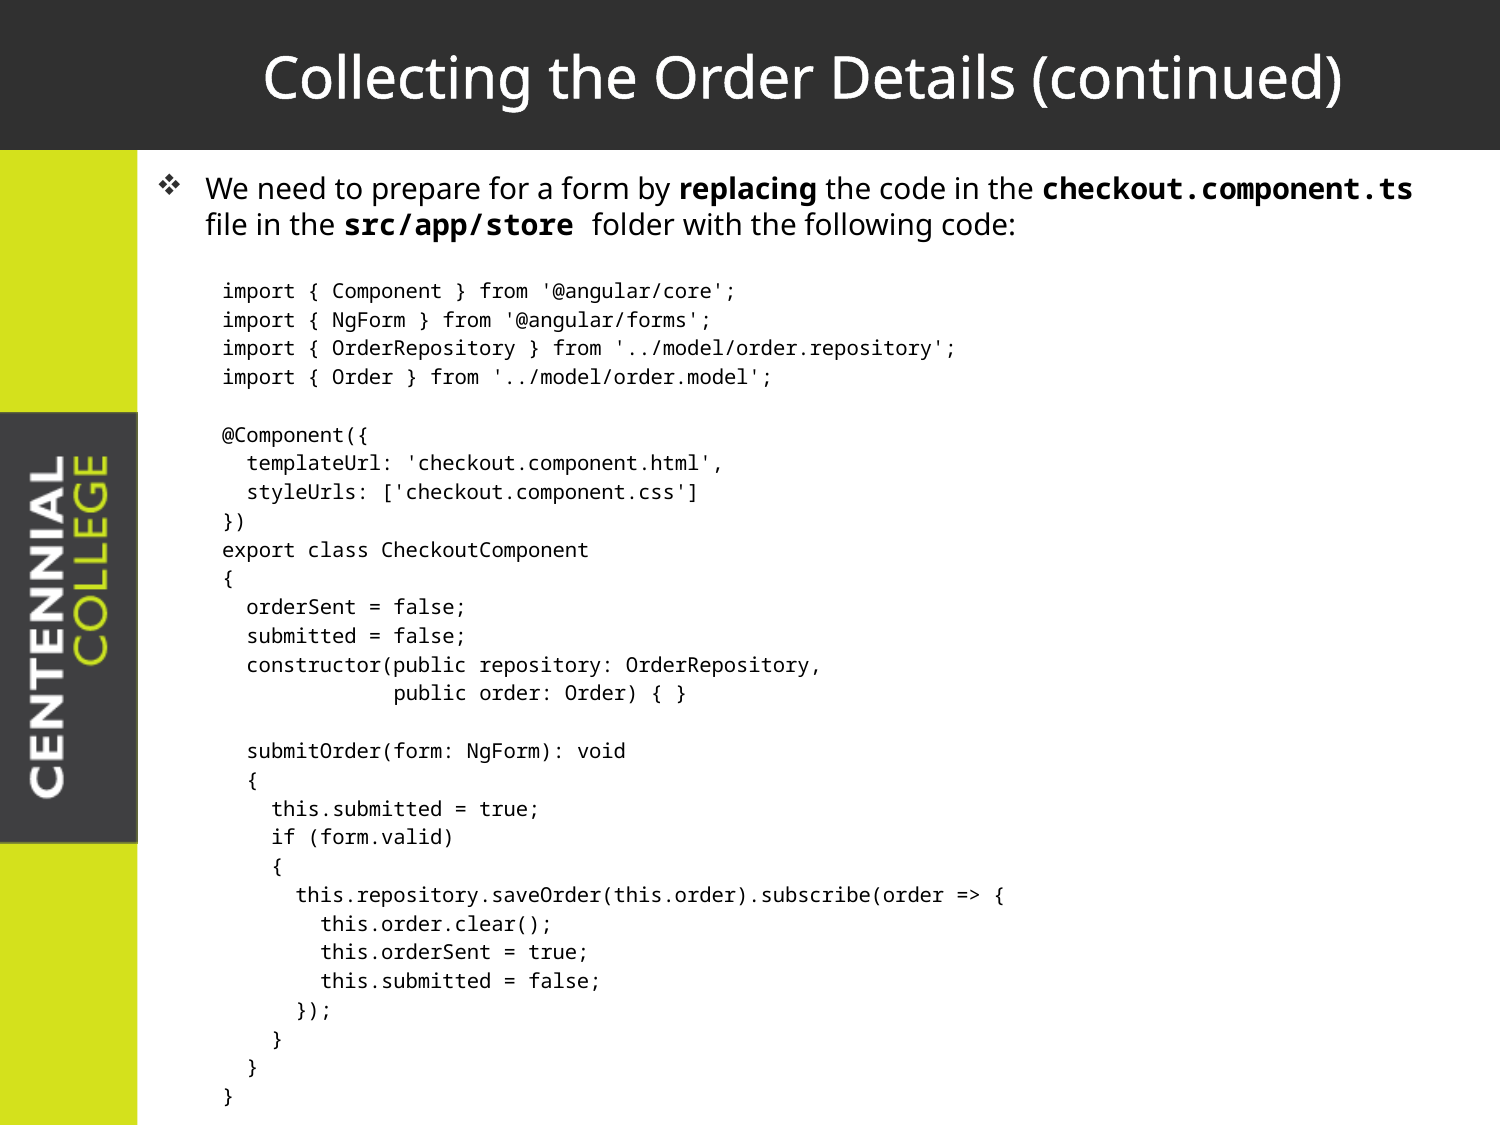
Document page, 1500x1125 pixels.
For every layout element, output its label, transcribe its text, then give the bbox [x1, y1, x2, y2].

picture [0, 412, 138, 844]
title Collecting the Order Details (continued) [137, 0, 1467, 150]
list We need to prepare for a form by replacing the code in the checkout.component.ts file in the src/app/store folder with the following code: import { Component } from '@angular/core'; import { NgForm } from '@angular/forms'; import { OrderRepository } from '../model/order.repository'; import { Order } from '../model/order.model'; @Component({ templateUrl: 'checkout.component.html', styleUrls: ['checkout.component.css'] }) export class CheckoutComponent { orderSent = false; submitted = false; constructor(public repository: OrderRepository, public order: Order) { } submitOrder(form: NgForm): void { this.submitted = true; if (form.valid) { this.repository.saveOrder(this.order).subscribe(order => { this.order.clear(); this.orderSent = true; this.submitted = false; }); } } } [141, 162, 1467, 1125]
